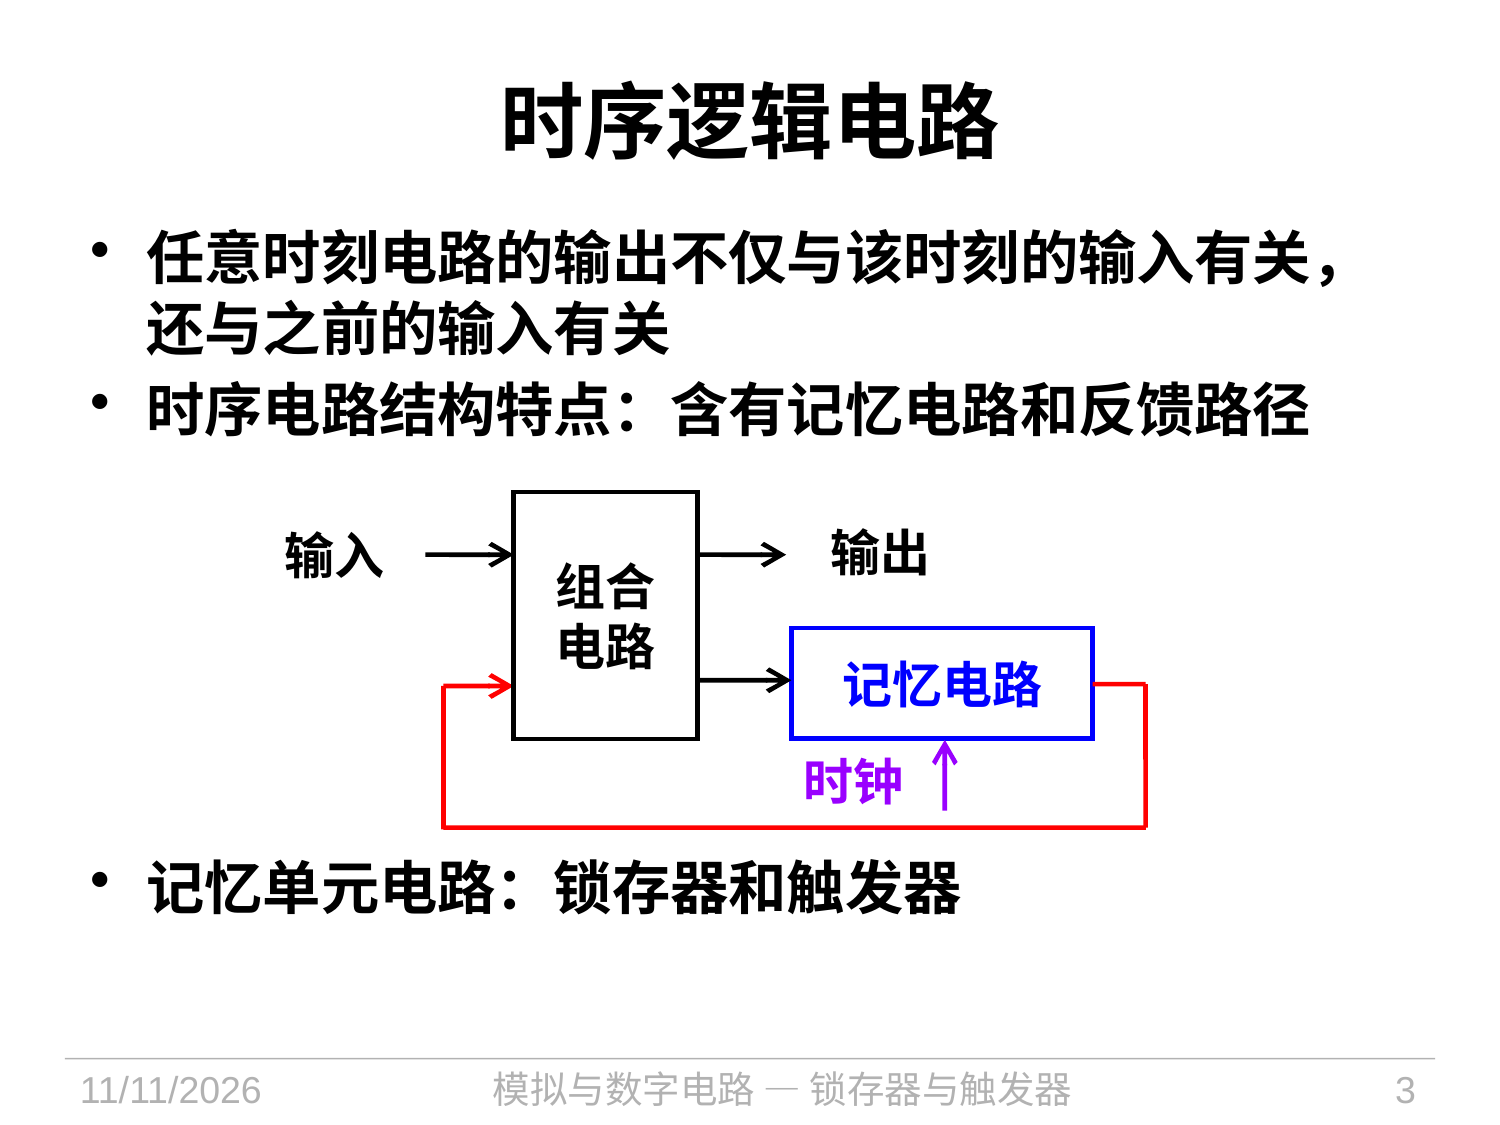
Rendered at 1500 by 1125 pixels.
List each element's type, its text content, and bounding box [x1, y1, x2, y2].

title 时序逻辑电路 [75, 24, 1425, 213]
list 任意时刻电路的输出不仅与该时刻的输入有关，还与之前的输入有关 时序电路结构特点：含有记忆电路和反馈路径 记忆单元电路：锁存器和触发器 [75, 214, 1424, 1047]
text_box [773, 739, 946, 811]
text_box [237, 491, 975, 740]
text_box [979, 627, 1094, 682]
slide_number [64, 1058, 348, 1125]
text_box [443, 683, 1147, 830]
slide_number 3 [1230, 1058, 1431, 1125]
footer 模拟与数字电路 — 锁存器与触发器 [359, 1058, 1205, 1125]
